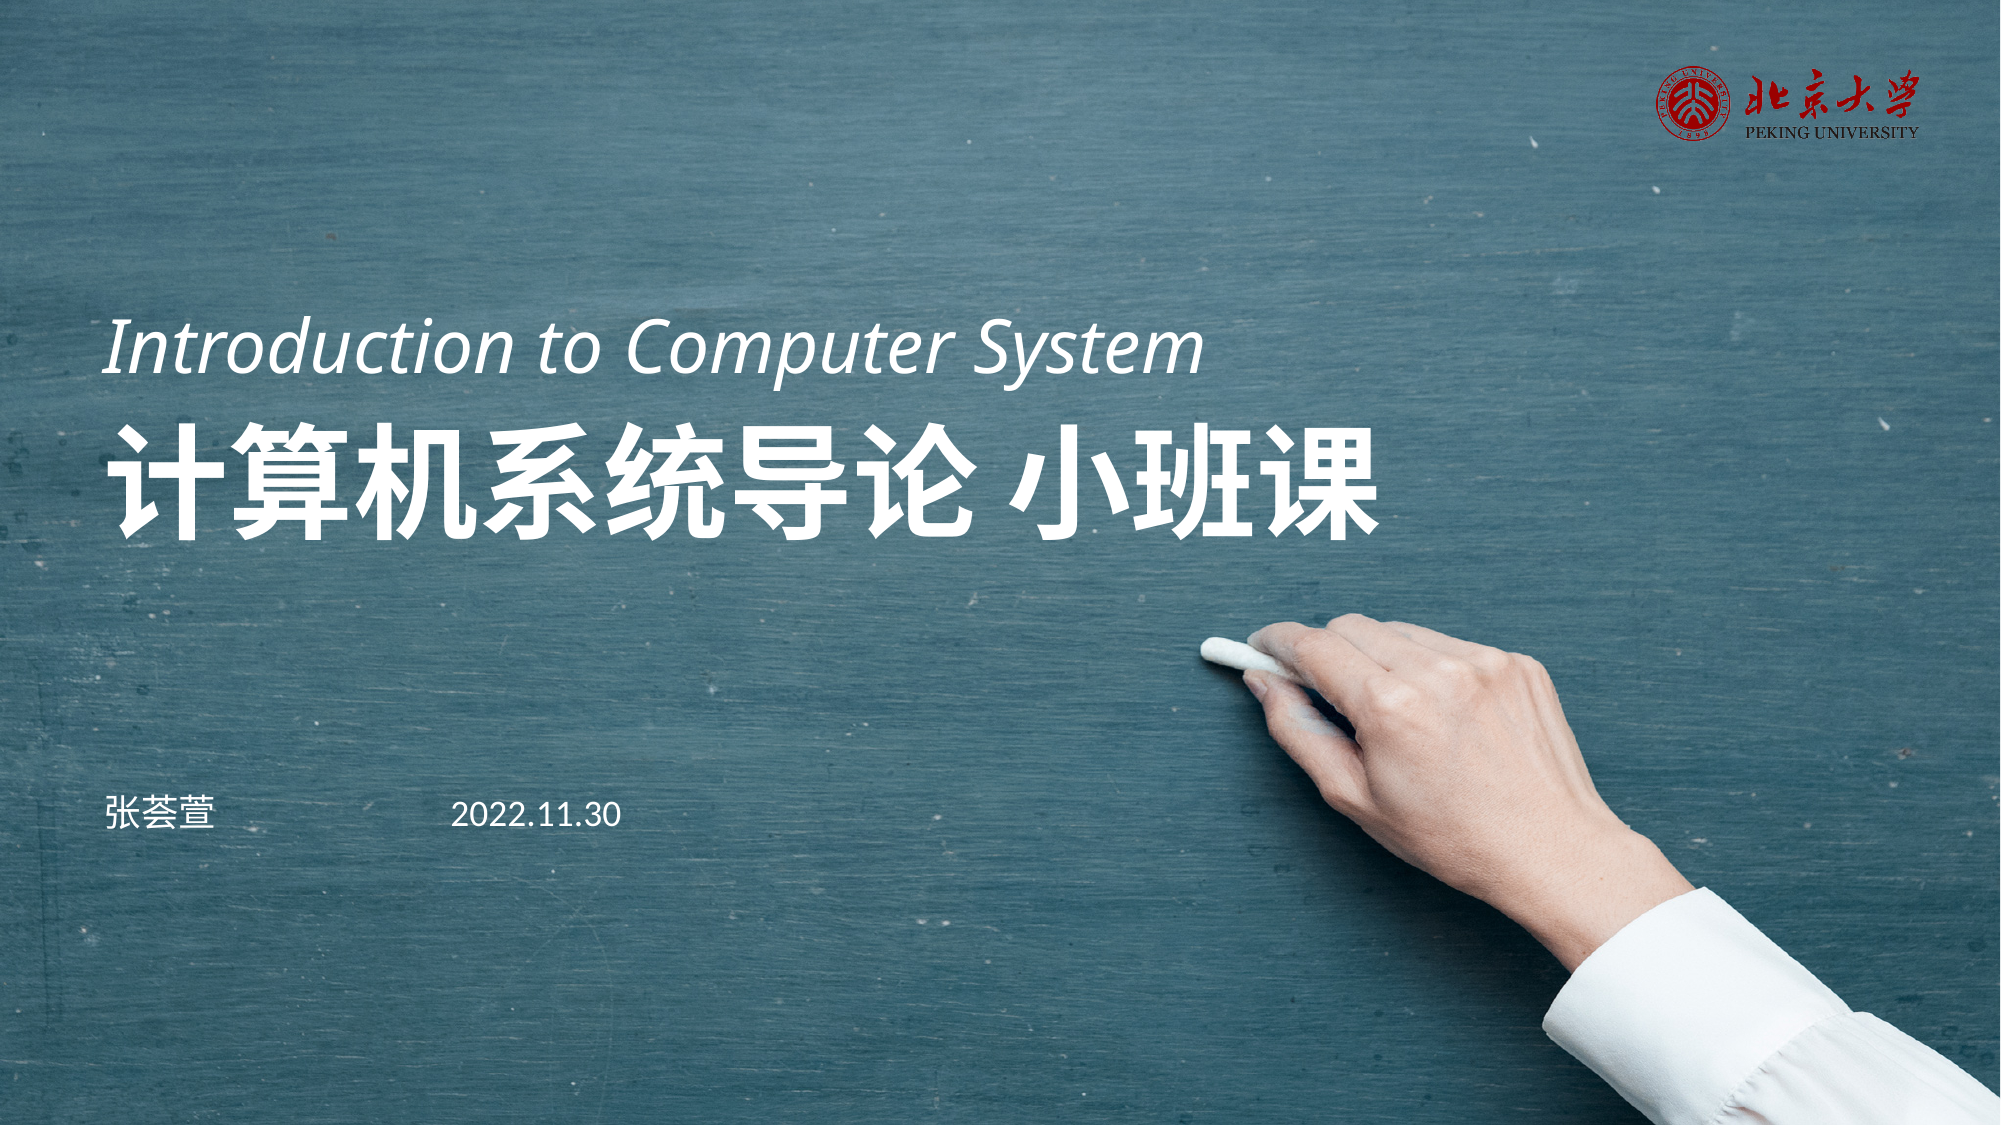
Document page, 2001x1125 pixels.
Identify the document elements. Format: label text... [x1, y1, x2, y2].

text_box 2022.11.30 [435, 781, 637, 842]
text_box 计算机系统导论 小班课 [88, 396, 1912, 562]
text_box 张荟萱 [88, 781, 232, 842]
picture [0, 0, 2001, 1125]
text_box Introduction to Computer System [88, 291, 1913, 396]
